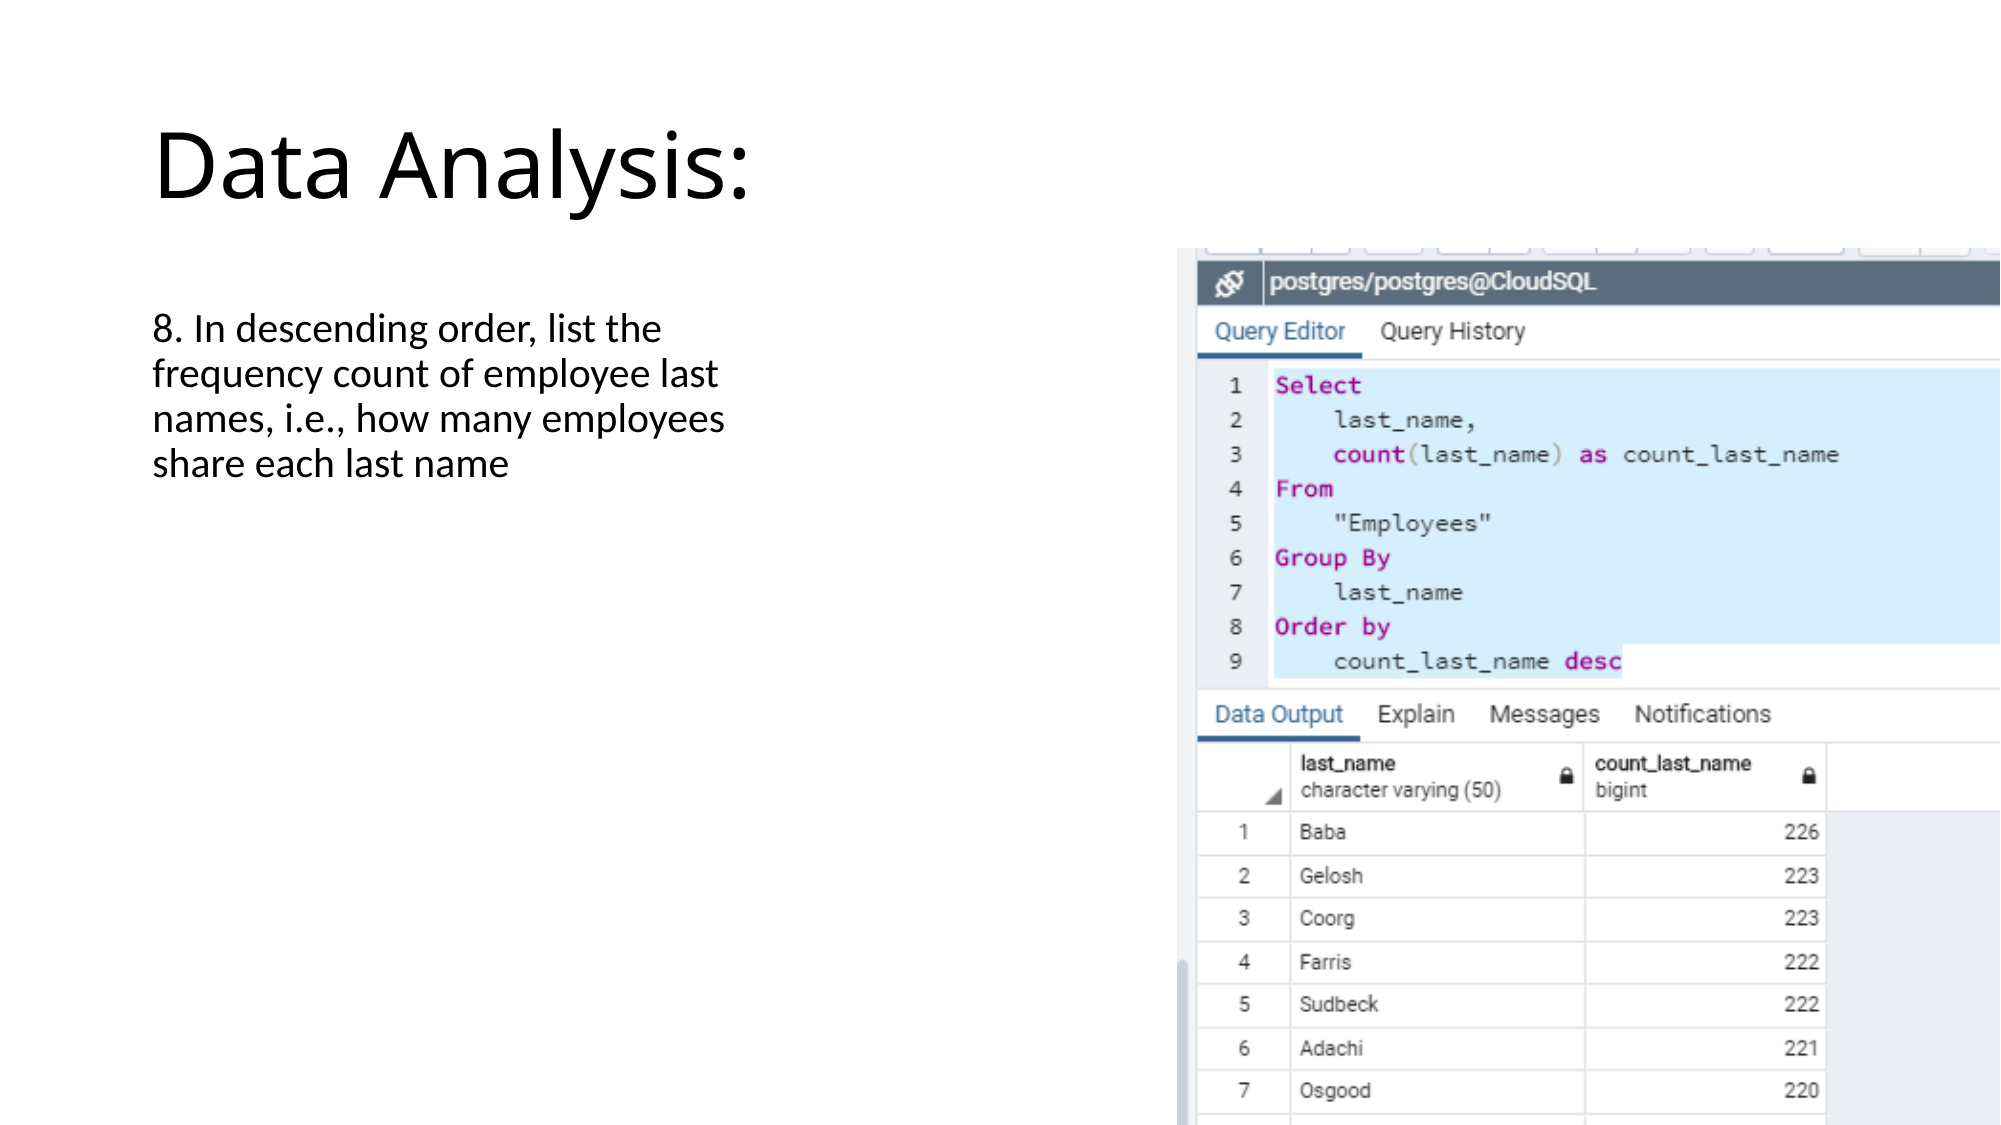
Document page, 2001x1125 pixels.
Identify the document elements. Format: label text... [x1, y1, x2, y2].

title Data Analysis: [137, 59, 1863, 278]
picture [1177, 248, 2000, 1125]
list 8. In descending order, list the frequency count of employee last names, i.e., how many employees share each last name [137, 299, 774, 1014]
